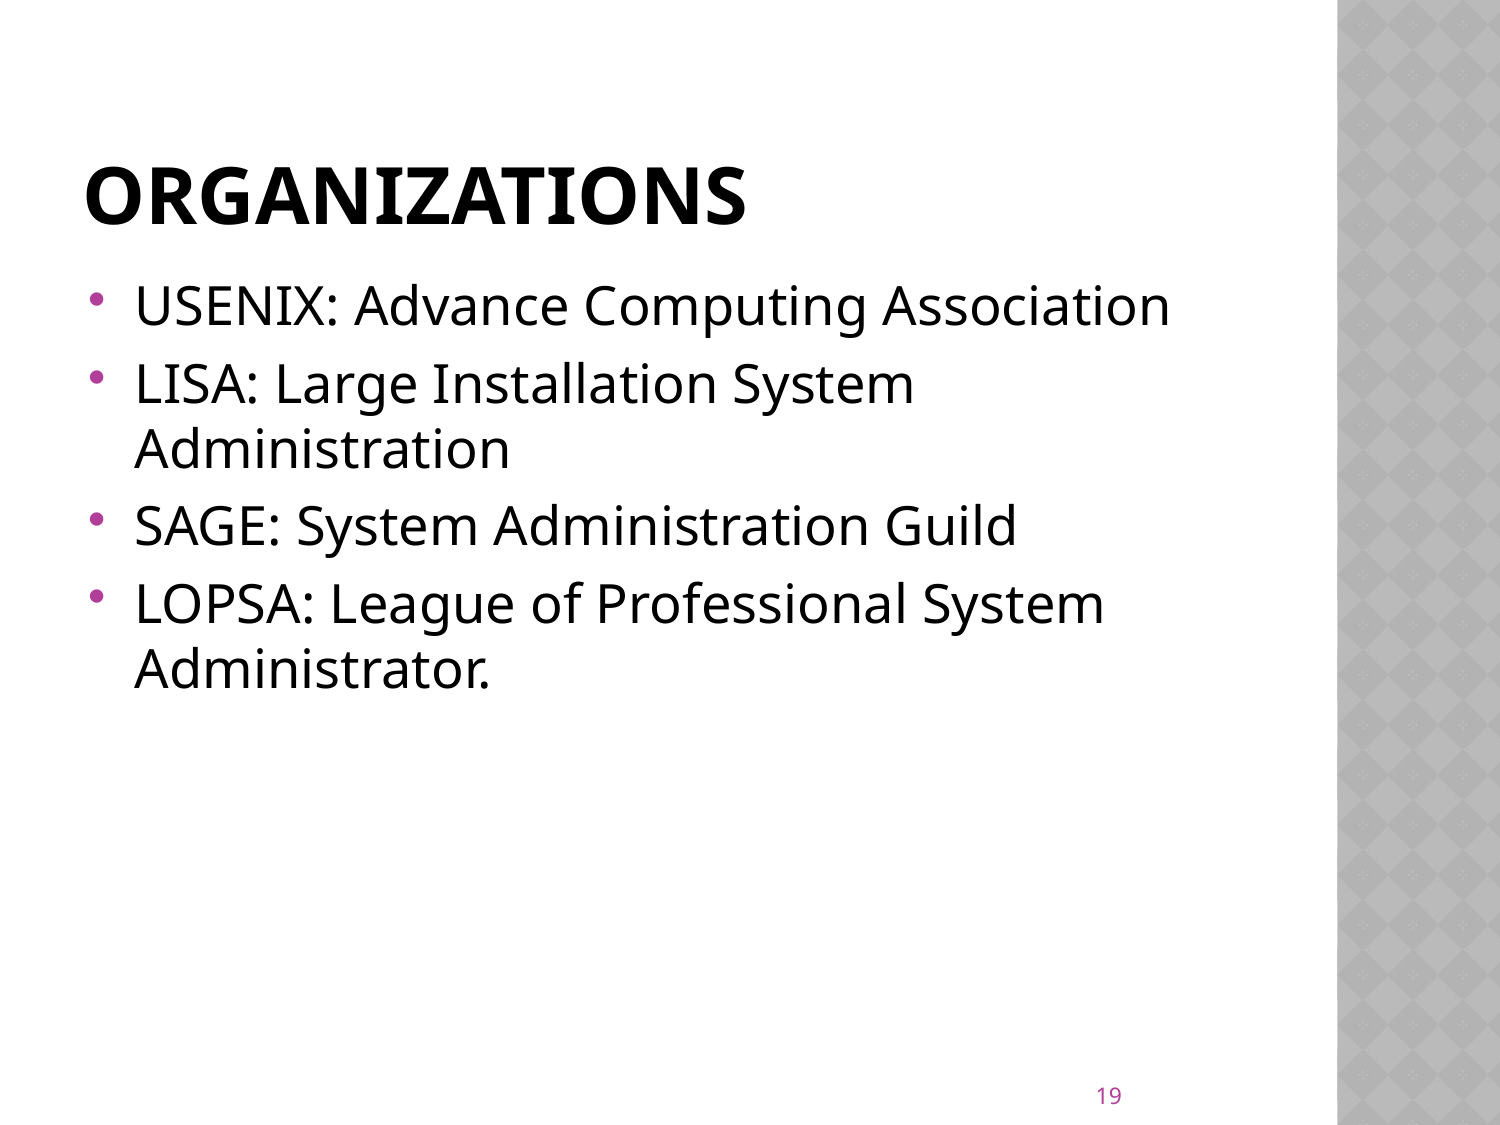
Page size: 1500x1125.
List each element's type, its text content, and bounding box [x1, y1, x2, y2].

title Organizations [75, 52, 1263, 240]
slide_number 19 [1025, 1075, 1123, 1113]
list USENIX: Advance Computing Association LISA: Large Installation System Administration SAGE: System Administration Guild LOPSA: League of Professional System Administrator. [75, 264, 1263, 1060]
